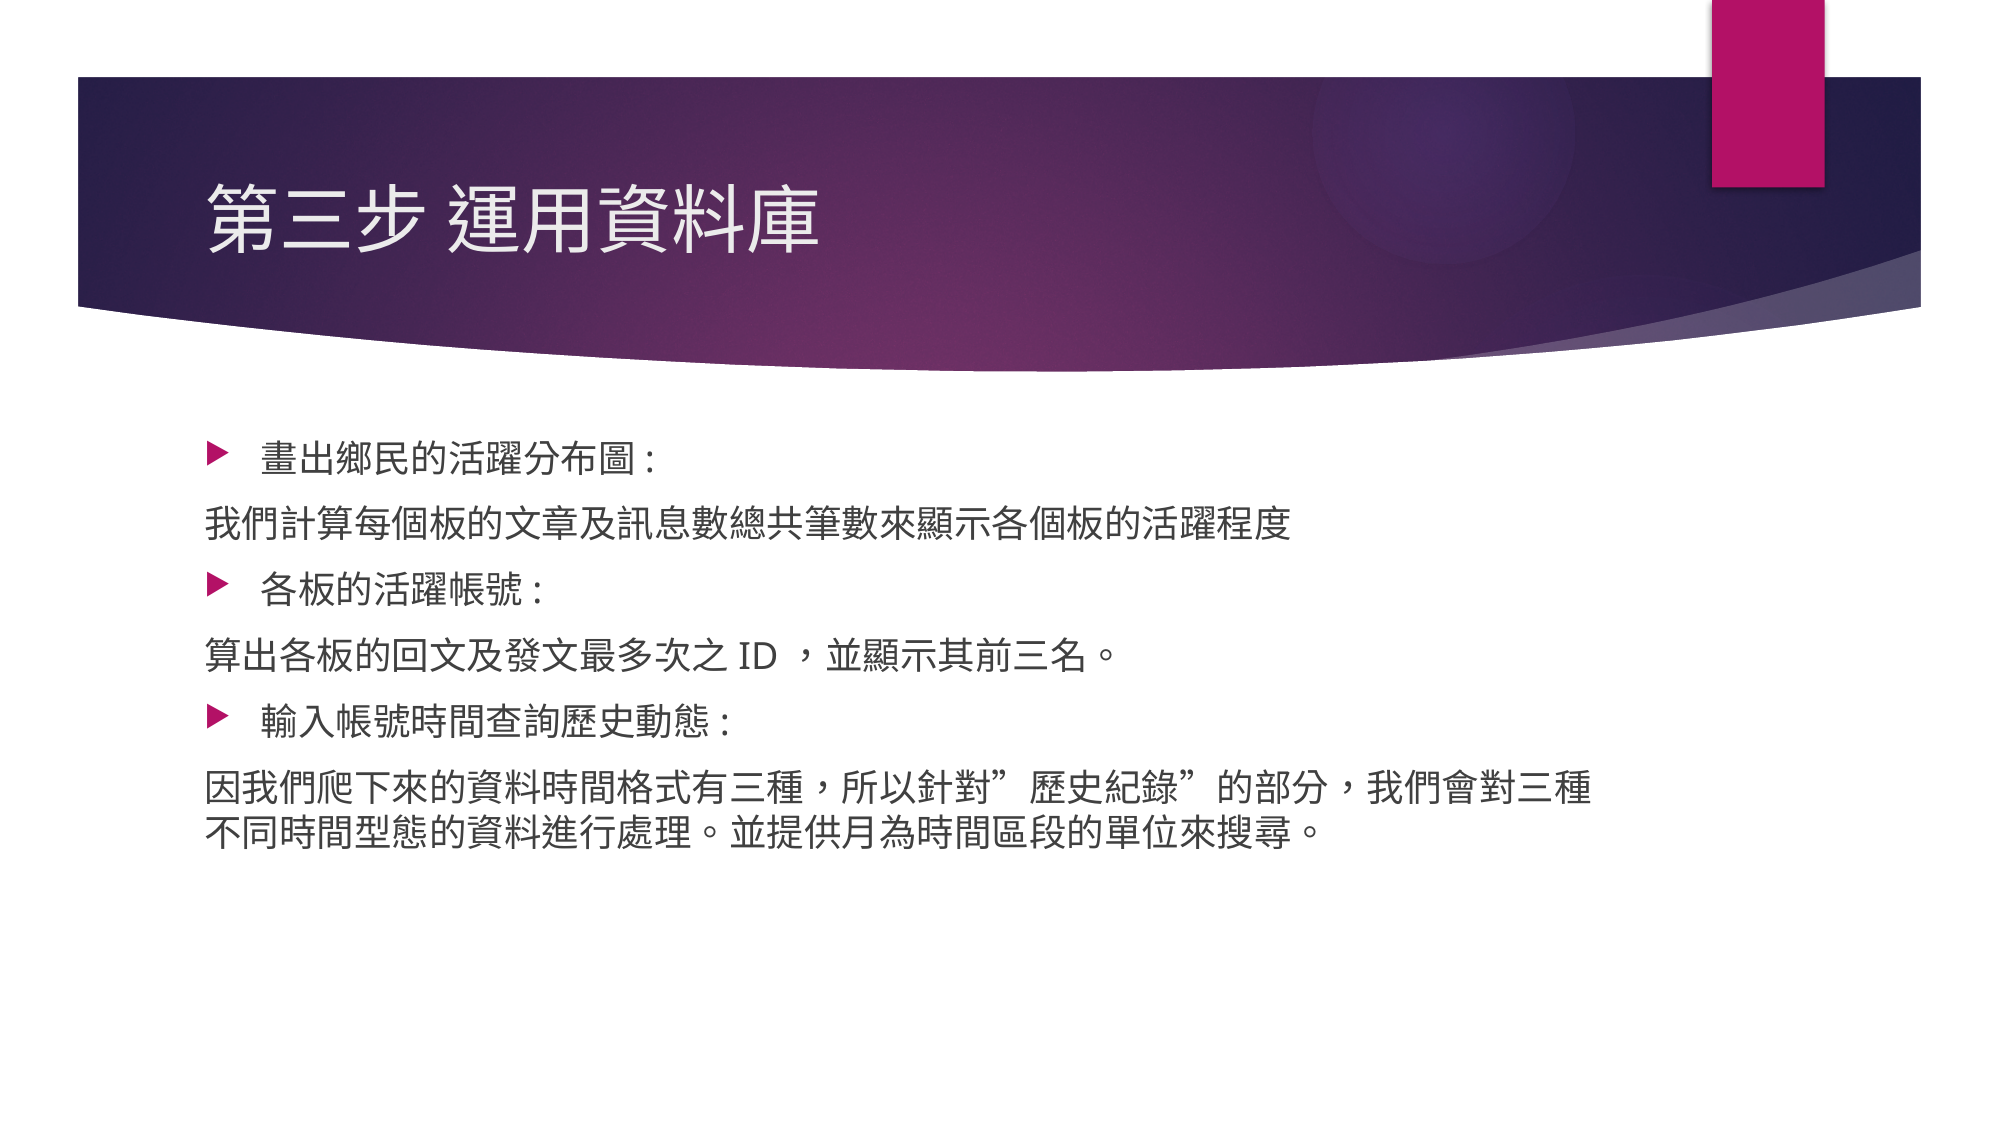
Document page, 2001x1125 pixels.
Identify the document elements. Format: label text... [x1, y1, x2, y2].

list 畫出鄉民的活躍分布圖: 我們計算每個板的文章及訊息數總共筆數來顯示各個板的活躍程度 各板的活躍帳號: 算出各板的回文及發文最多次之ID，並顯示其前三名。 輸入帳號時間查詢歷史動態: 因我們爬下來的資料時間格式有三種，所以針對”歷史紀錄”的部分，我們會對三種不同時間型態的資料進行處理。並提供月為時間區段的單位來搜尋。 [189, 427, 1638, 988]
title 第三步 運用資料庫 [189, 159, 1627, 276]
